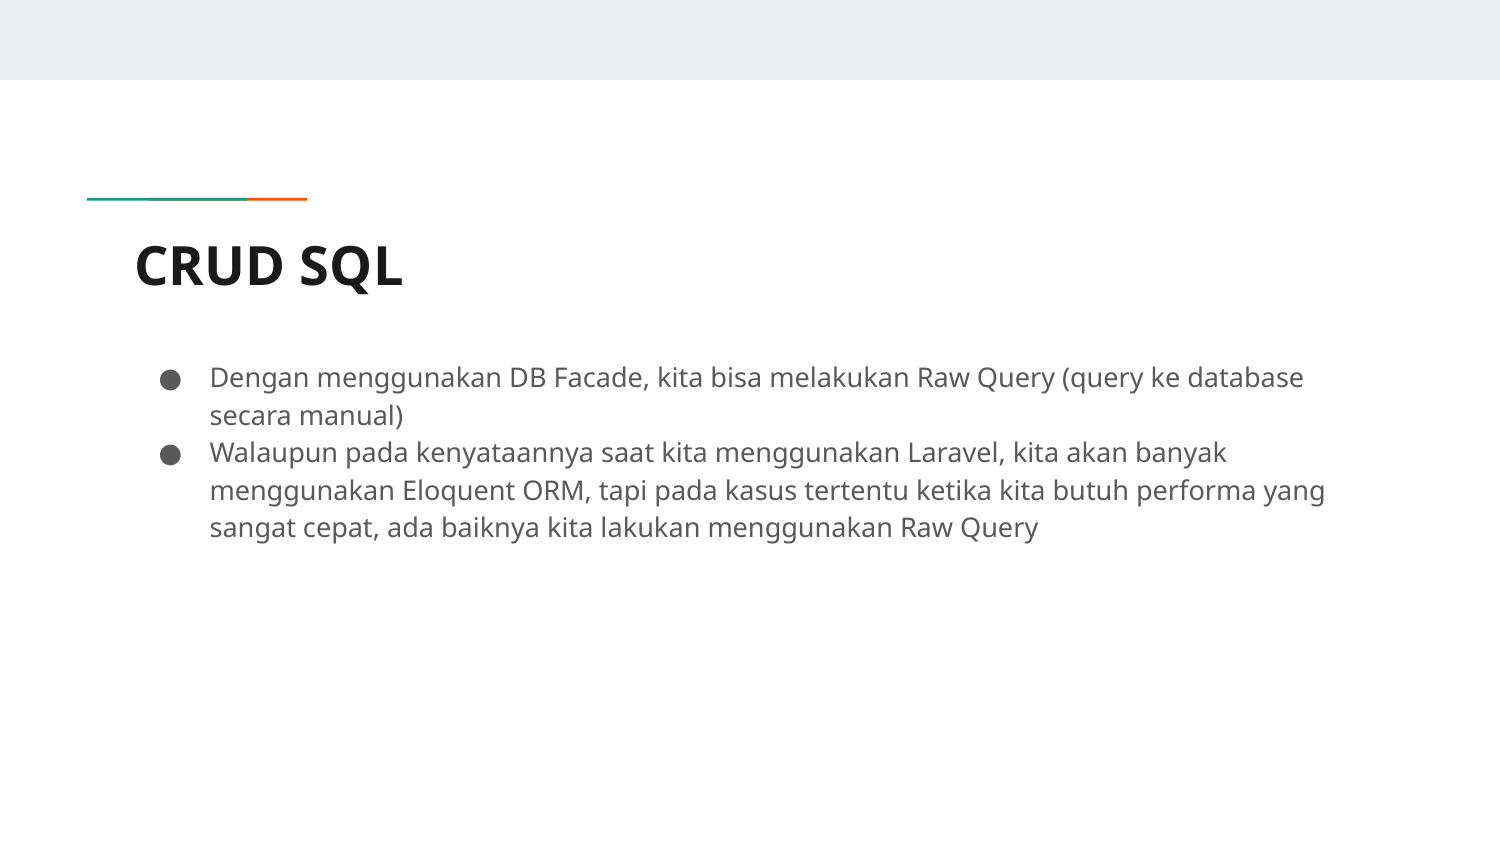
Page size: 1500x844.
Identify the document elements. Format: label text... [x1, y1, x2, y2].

title CRUD SQL [119, 216, 1381, 305]
list Dengan menggunakan DB Facade, kita bisa melakukan Raw Query (query ke database secara manual) Walaupun pada kenyataannya saat kita menggunakan Laravel, kita akan banyak menggunakan Eloquent ORM, tapi pada kasus tertentu ketika kita butuh performa yang sangat cepat, ada baiknya kita lakukan menggunakan Raw Query [119, 341, 1381, 712]
